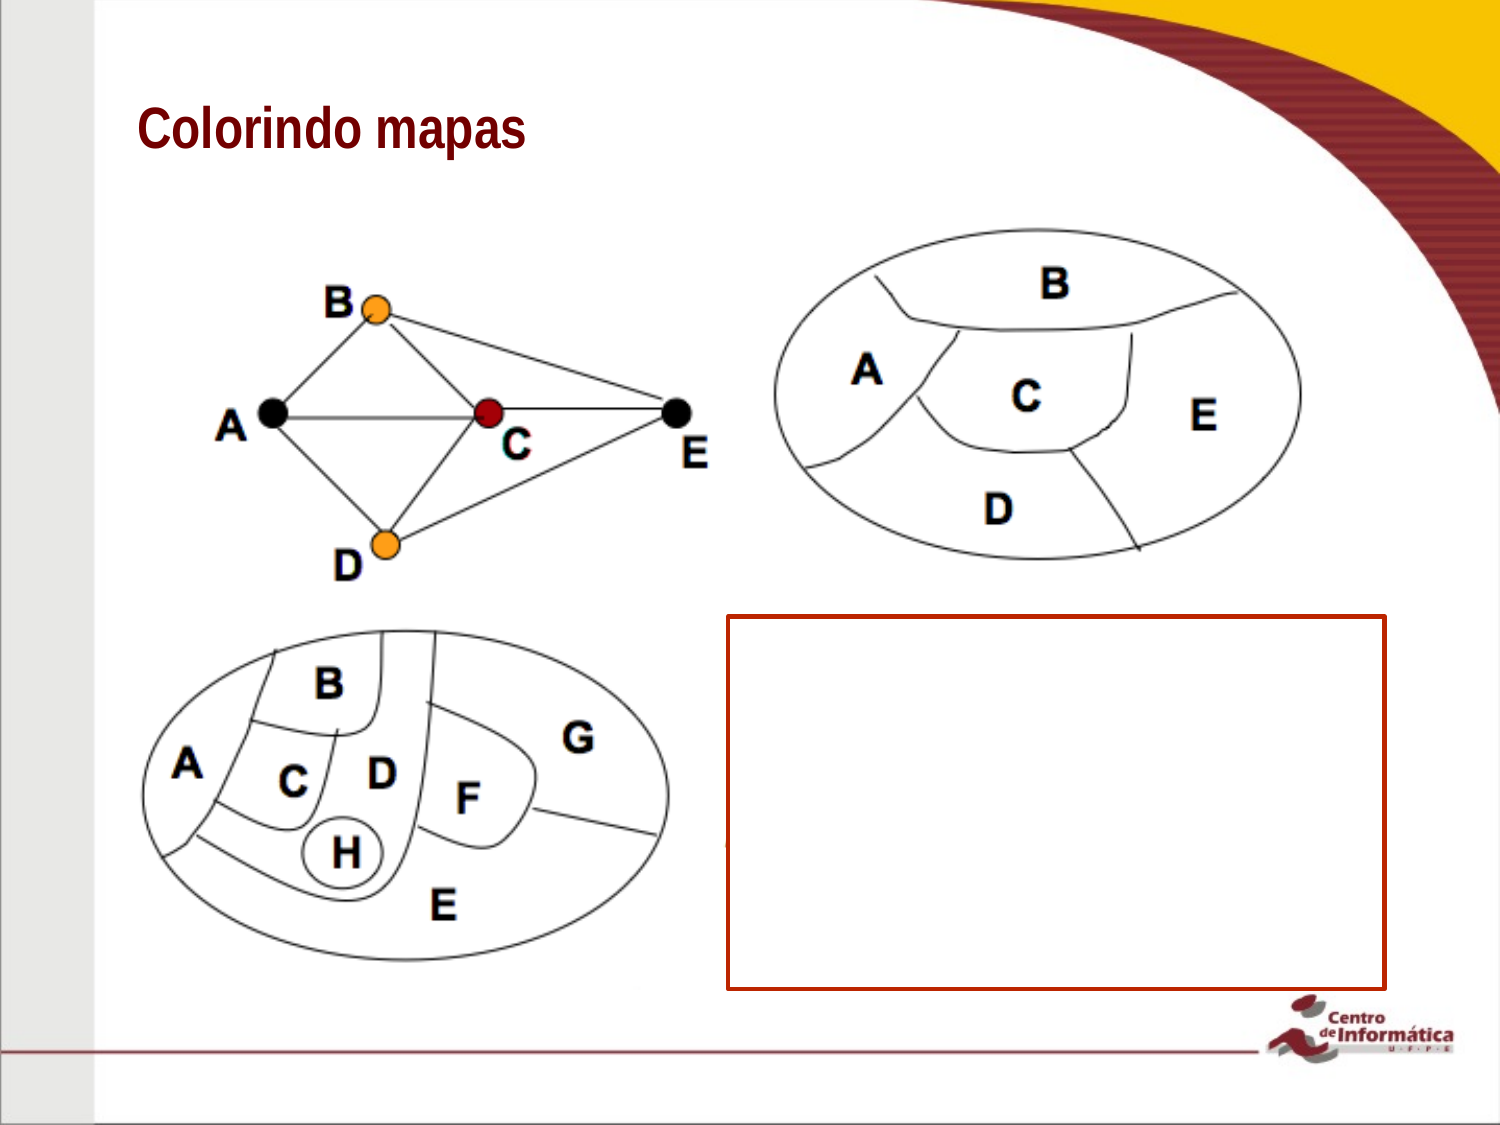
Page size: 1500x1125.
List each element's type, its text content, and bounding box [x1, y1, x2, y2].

title Colorindo mapas [121, 30, 1318, 219]
picture [0, 0, 1500, 1125]
